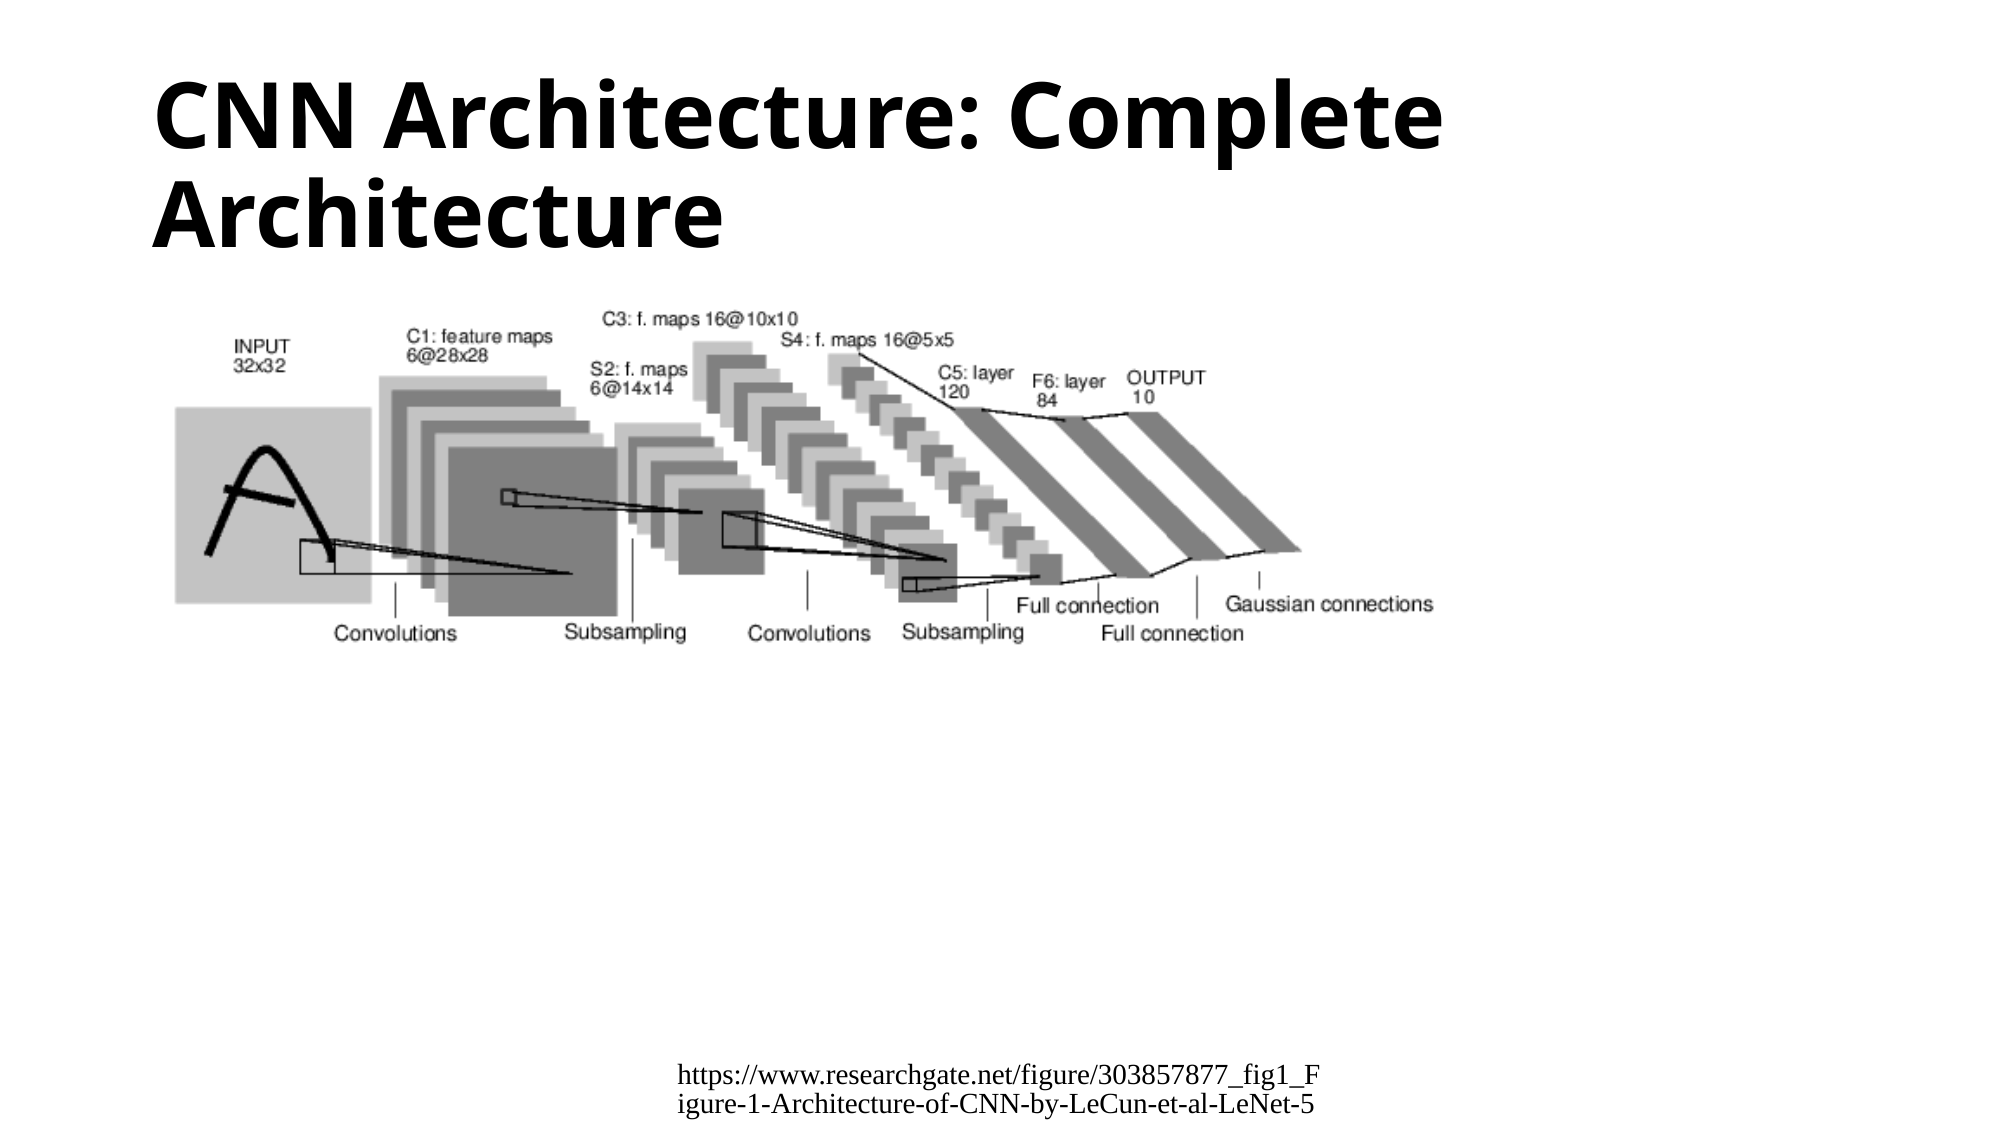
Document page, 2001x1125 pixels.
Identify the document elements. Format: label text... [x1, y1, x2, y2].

picture [137, 298, 1451, 660]
footer https://www.researchgate.net/figure/303857877_fig1_Figure-1-Architecture-of-CNN-by-LeCun-et-al-LeNet-5 [662, 1042, 1338, 1103]
title CNN Architecture: Complete Architecture [137, 59, 1863, 278]
